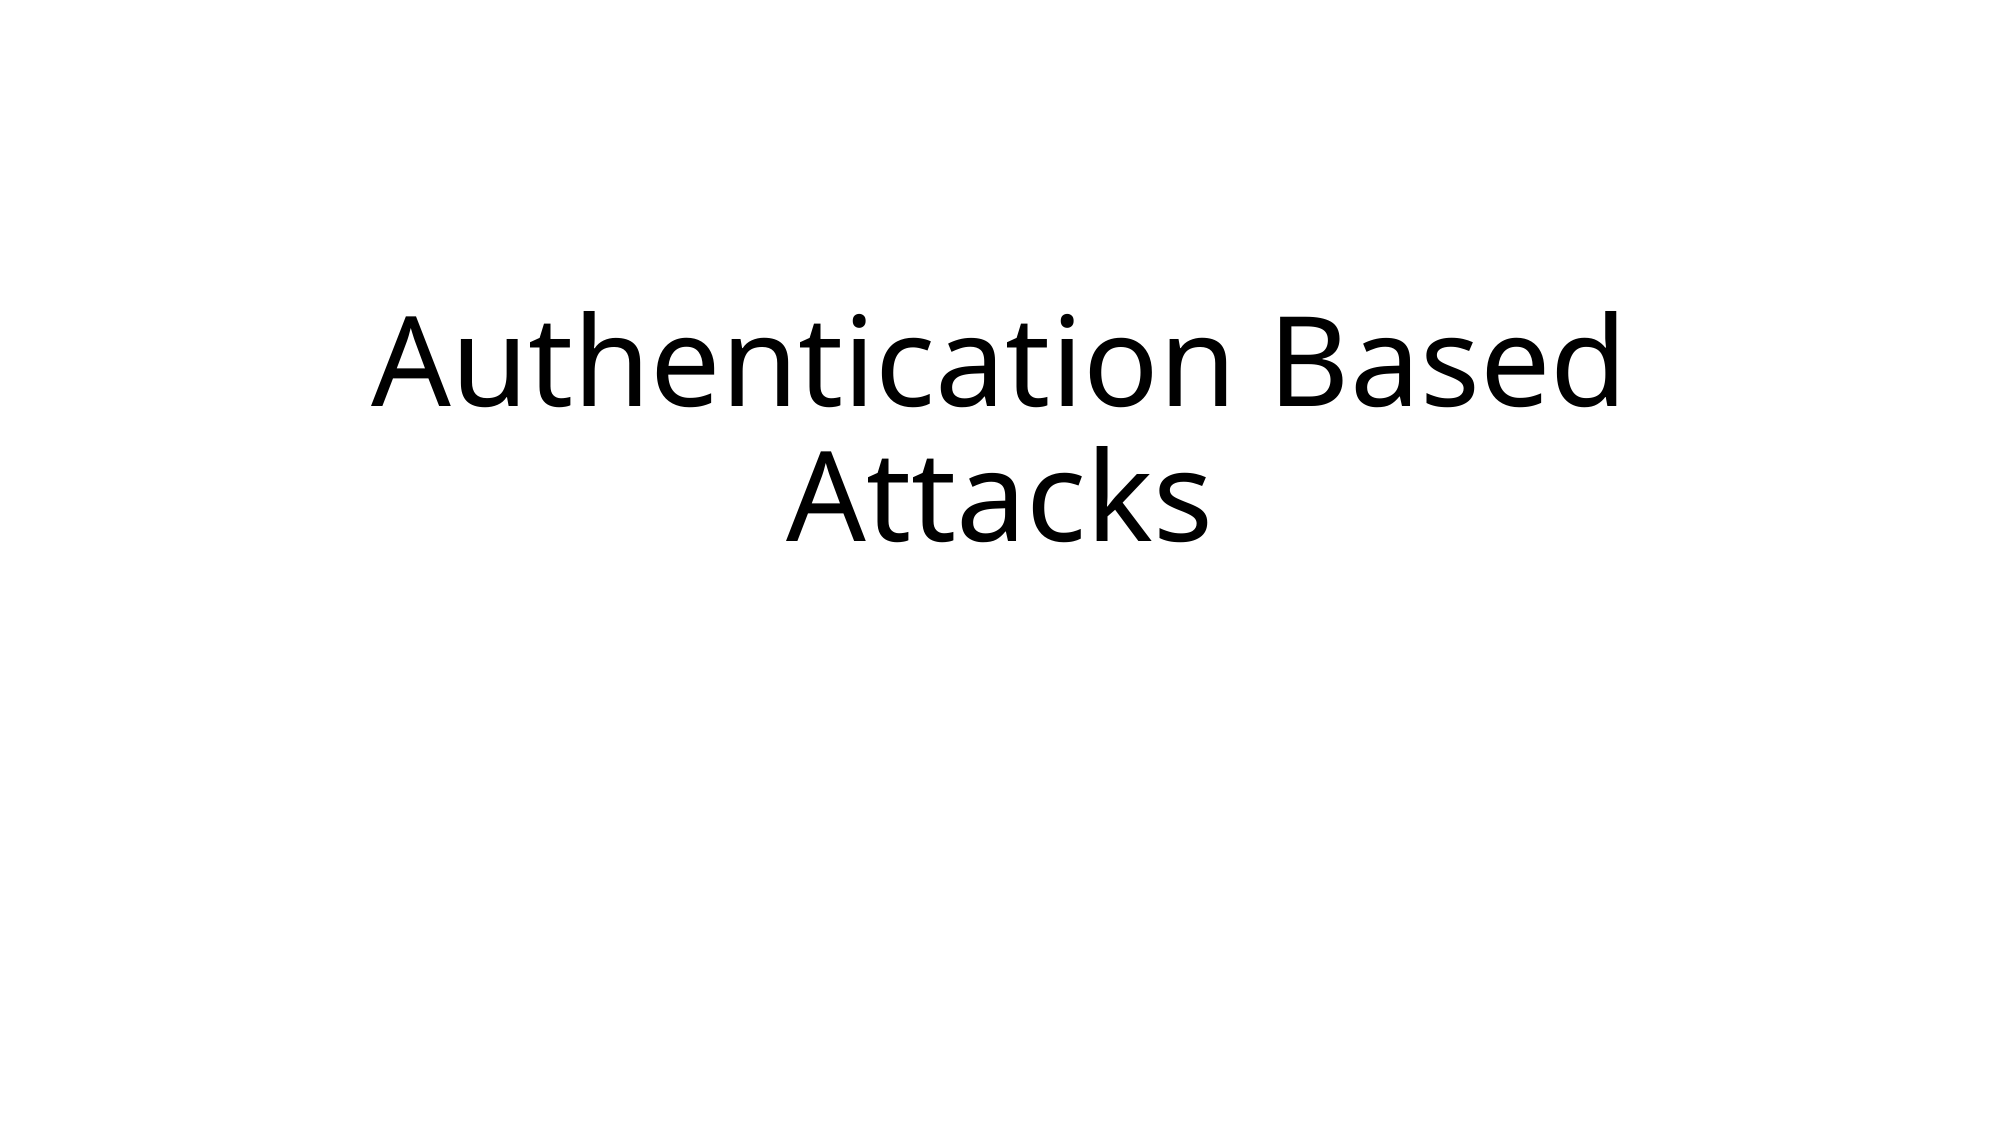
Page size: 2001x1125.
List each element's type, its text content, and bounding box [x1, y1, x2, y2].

title Authentication Based Attacks [249, 184, 1750, 576]
